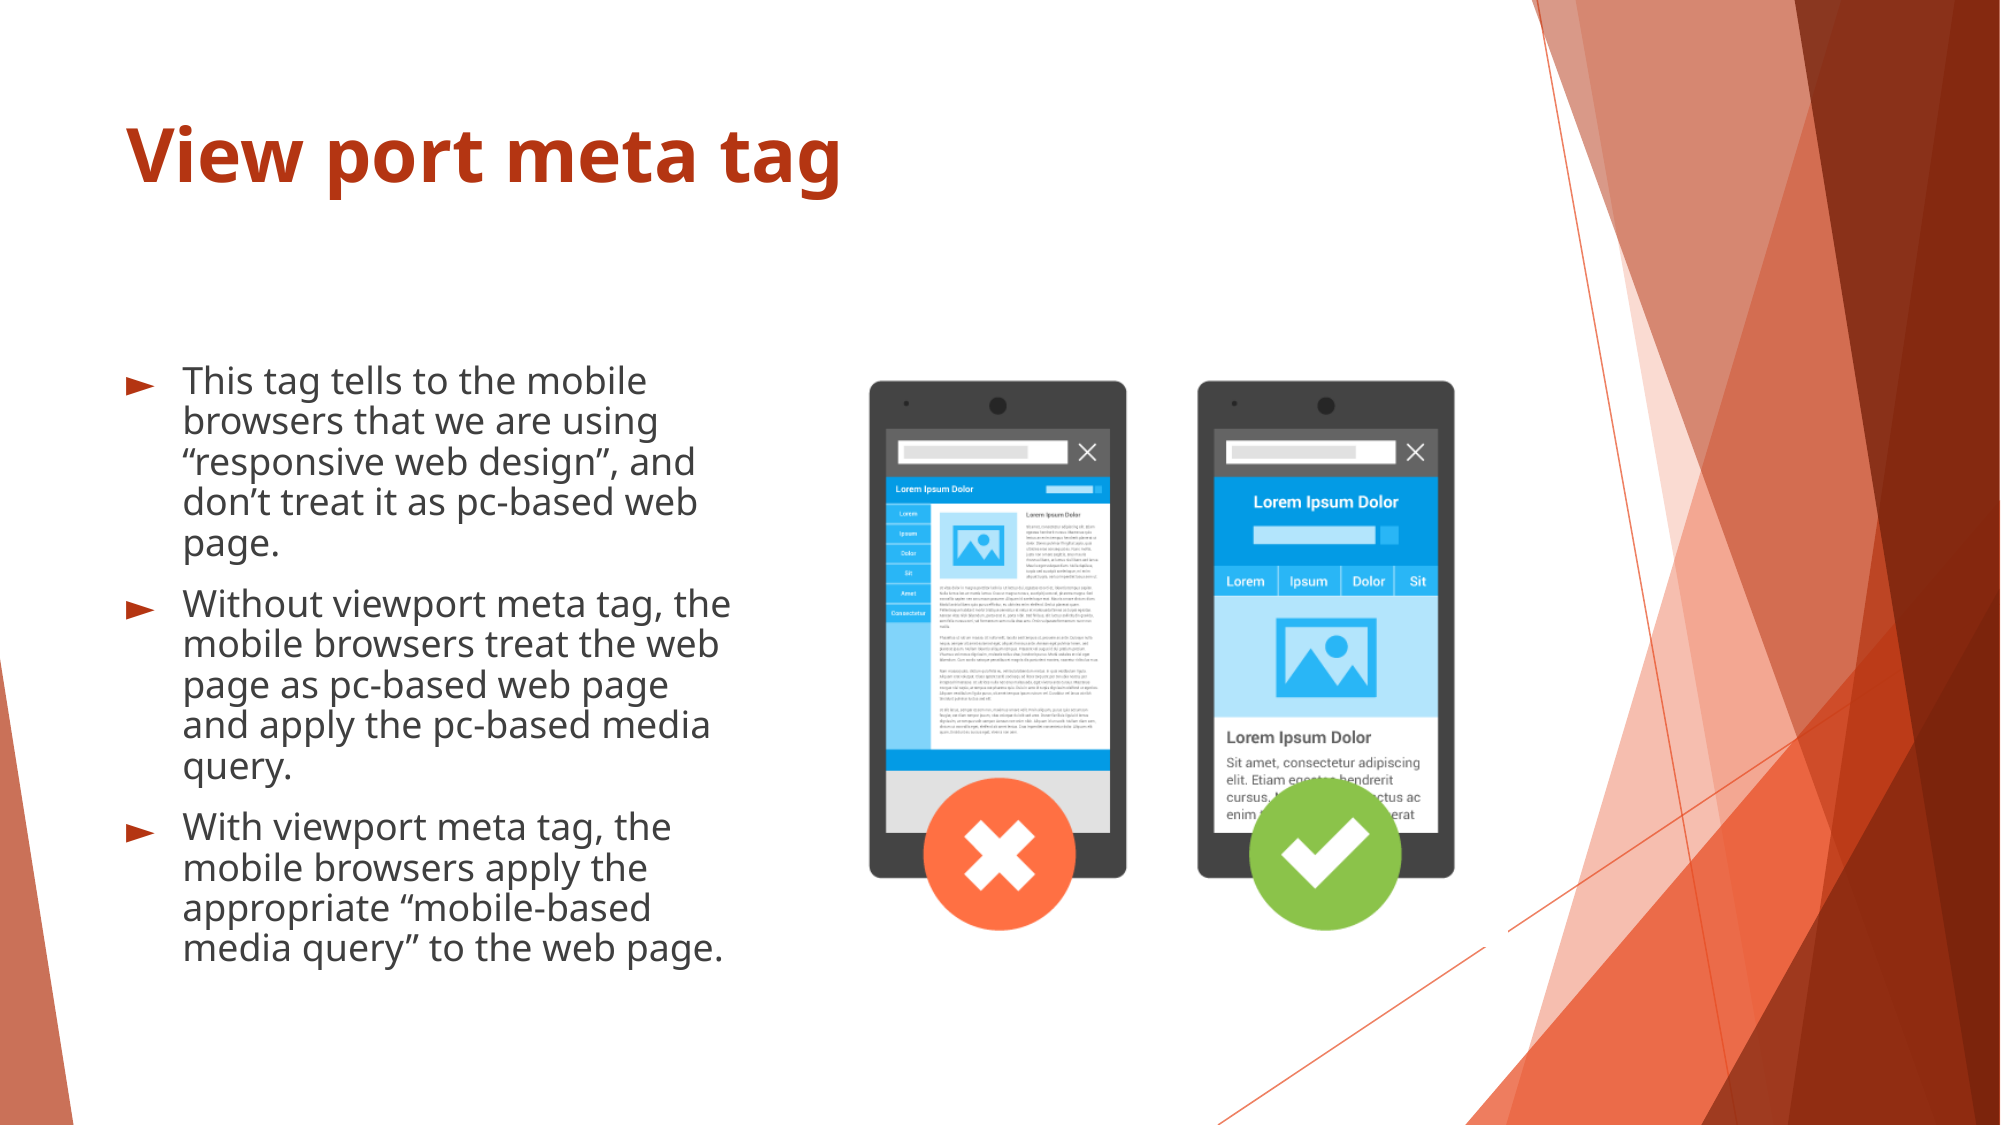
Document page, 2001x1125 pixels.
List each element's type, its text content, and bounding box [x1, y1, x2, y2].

title View port meta tag [111, 99, 1522, 317]
list This tag tells to the mobile browsers that we are using “responsive web design”, and don’t treat it as pc-based web page. Without viewport meta tag, the mobile browsers treat the web page as pc-based web page and apply the pc-based media query. With viewport meta tag, the mobile browsers apply the appropriate “mobile-based media query” to the web page. [111, 354, 761, 970]
picture [817, 353, 1509, 947]
